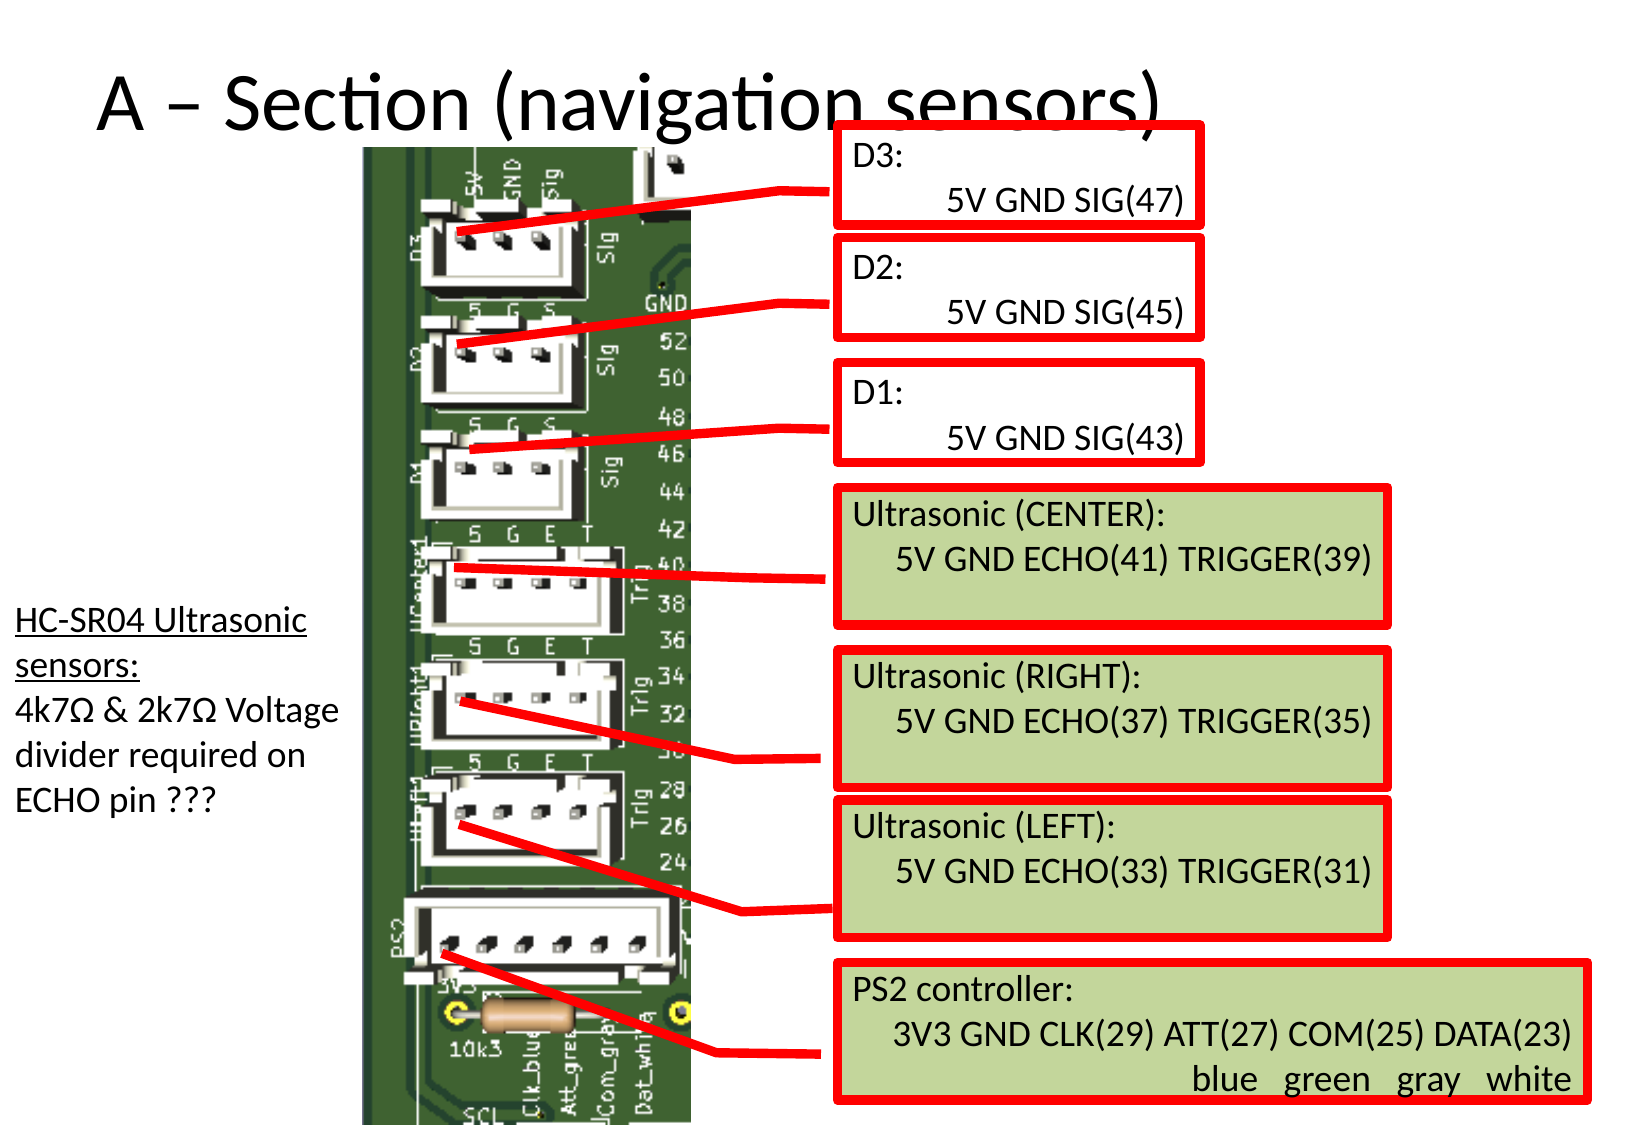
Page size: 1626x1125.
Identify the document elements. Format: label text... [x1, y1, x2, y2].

text_box HC-SR04 Ultrasonic sensors: 4k7Ω & 2k7Ω Voltage divider required on ECHO pin ??? [0, 587, 357, 828]
text_box D2: 5V GND SIG(45) [694, 301, 830, 317]
text_box Ultrasonic (RIGHT): 5V GND ECHO(37) TRIGGER(35) [694, 748, 821, 762]
text_box D3: 5V GND SIG(47) [694, 188, 830, 204]
picture [362, 146, 691, 1125]
title A – Section (navigation sensors) [81, 45, 1544, 150]
text_box Ultrasonic (LEFT): 5V GND ECHO(33) TRIGGER(31) [835, 798, 1390, 940]
text_box D2: 5V GND SIG(45) [835, 235, 1202, 340]
text_box Ultrasonic (CENTER): 5V GND ECHO(41) TRIGGER(39) [835, 485, 1390, 627]
text_box PS2 controller: 3V3 GND CLK(29) ATT(27) COM(25) DATA(23) blue green gray white [694, 1042, 822, 1057]
text_box Ultrasonic (LEFT): 5V GND ECHO(33) TRIGGER(31) [694, 894, 833, 914]
text_box Ultrasonic (RIGHT): 5V GND ECHO(37) TRIGGER(35) [835, 648, 1390, 790]
text_box D1: 5V GND SIG(43) [694, 426, 830, 437]
text_box PS2 controller: 3V3 GND CLK(29) ATT(27) COM(25) DATA(23) blue green gray white [835, 960, 1590, 1102]
text_box D3: 5V GND SIG(47) [835, 123, 1202, 227]
text_box Ultrasonic (CENTER): 5V GND ECHO(41) TRIGGER(39) [694, 573, 826, 582]
text_box D1: 5V GND SIG(43) [835, 360, 1202, 465]
